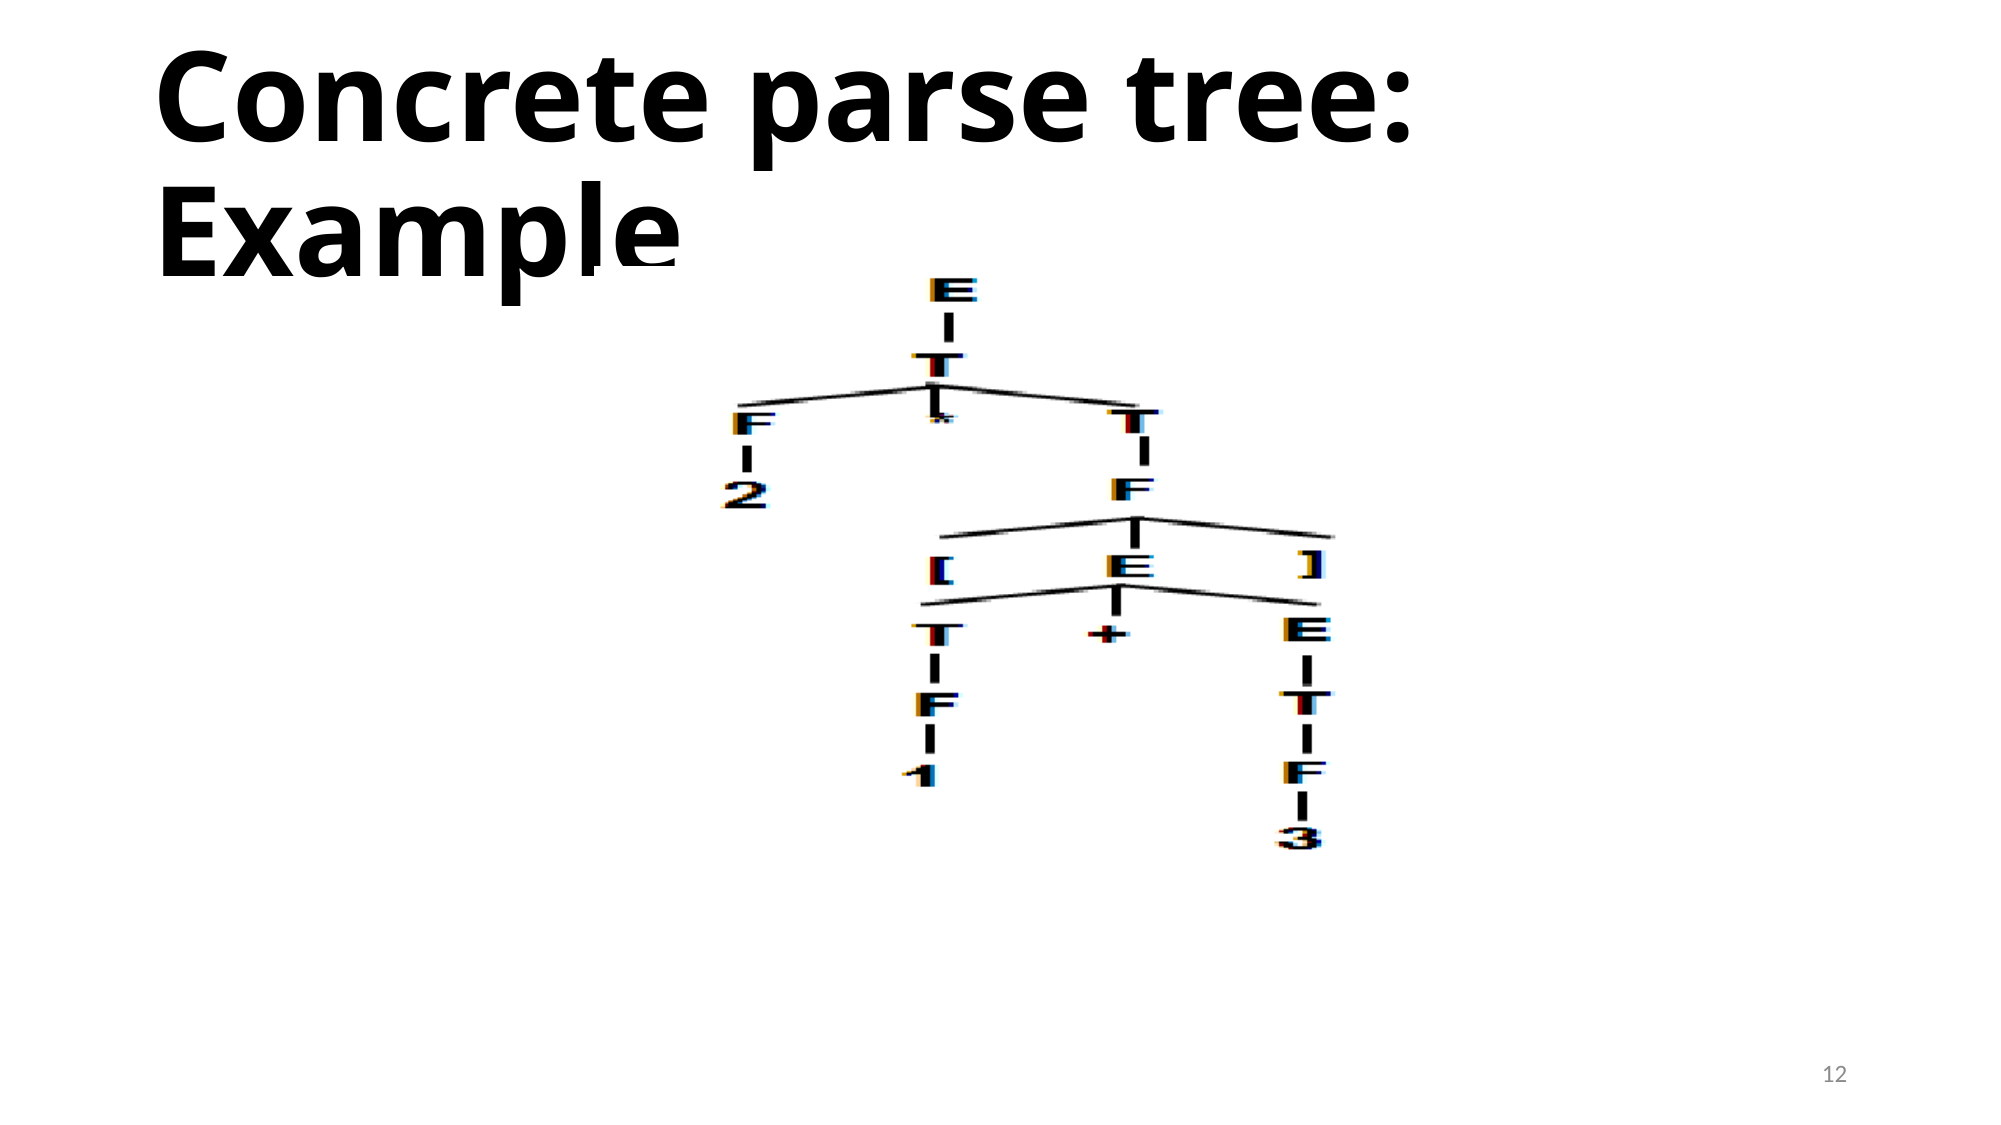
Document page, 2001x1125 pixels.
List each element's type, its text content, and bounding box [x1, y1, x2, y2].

title Concrete parse tree: Example [137, 59, 1863, 278]
slide_number 12 [1412, 1042, 1863, 1103]
picture [594, 266, 1406, 859]
